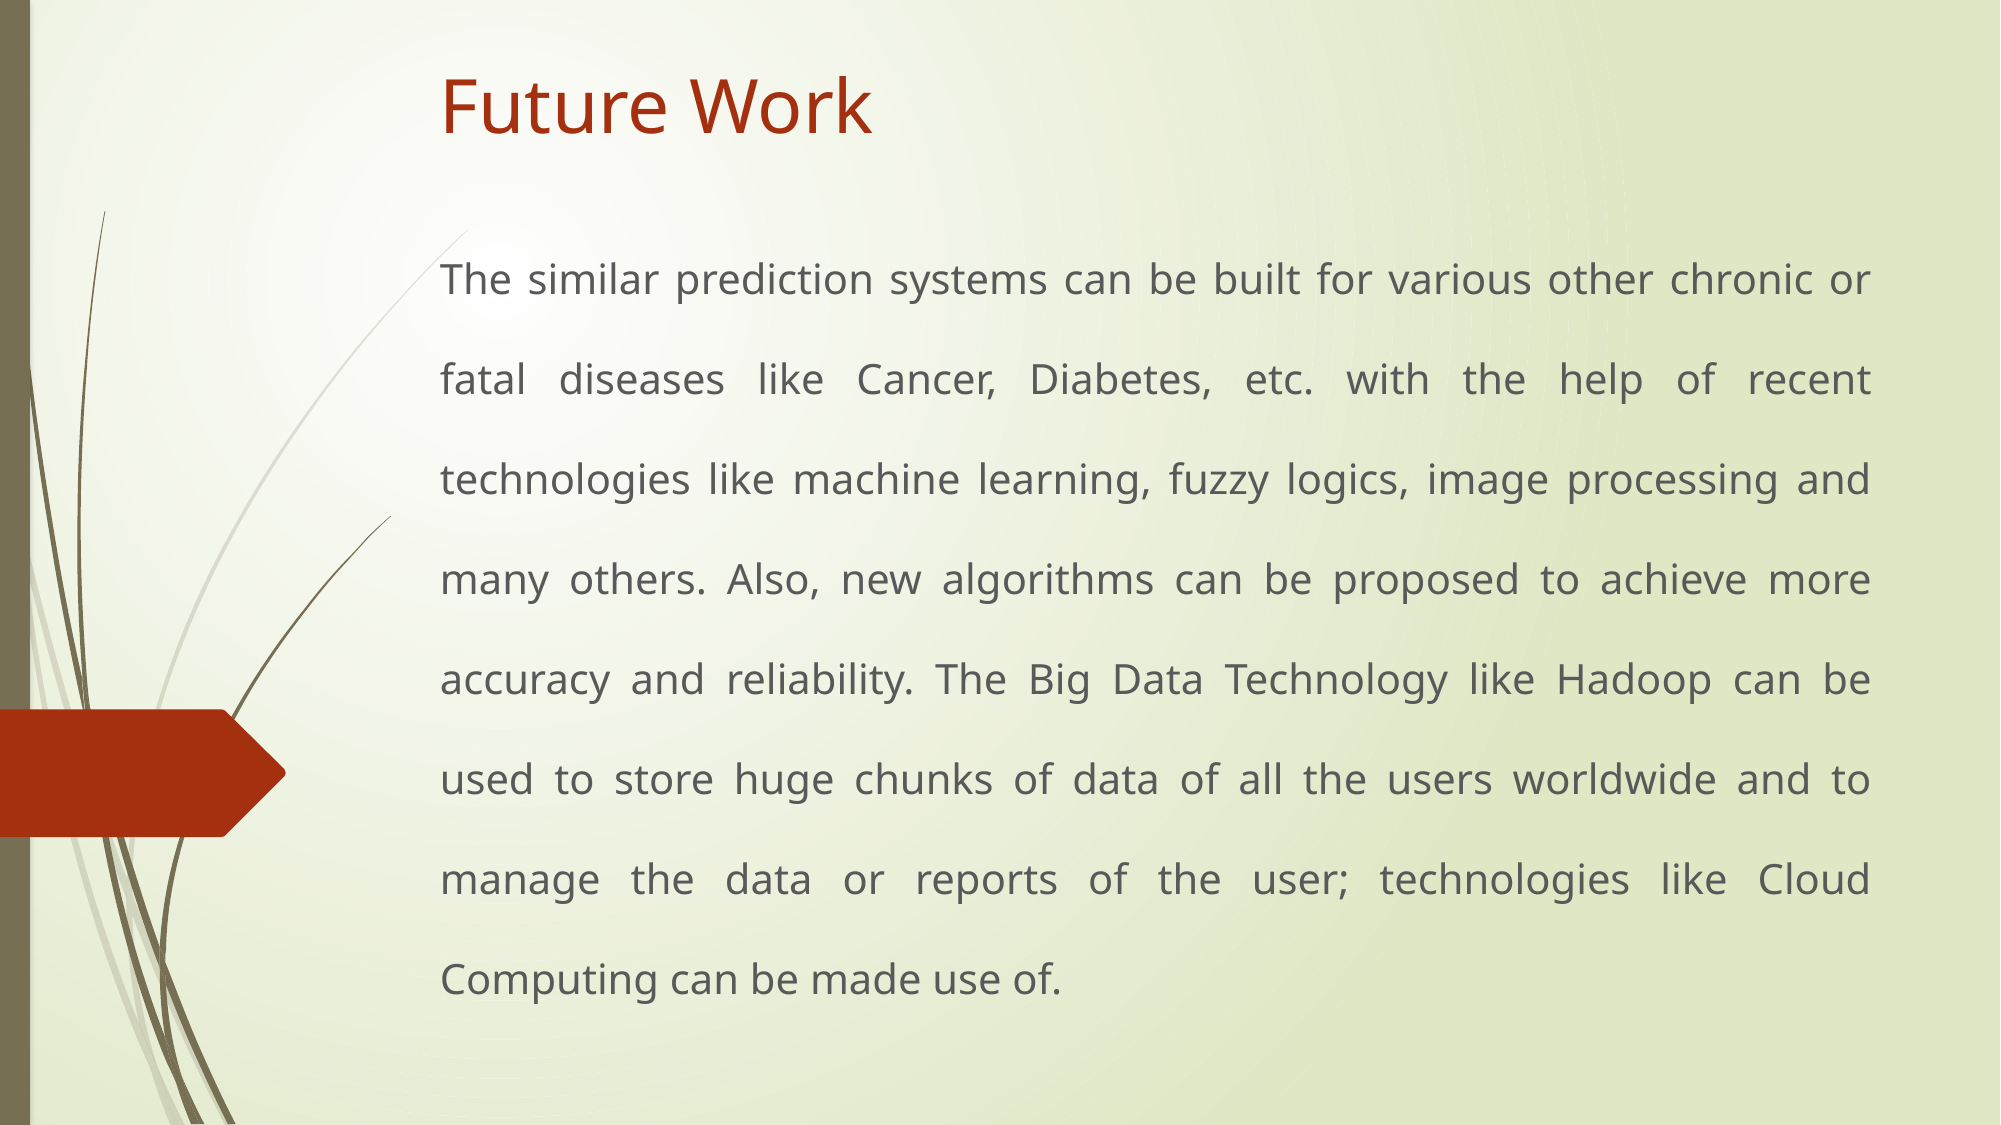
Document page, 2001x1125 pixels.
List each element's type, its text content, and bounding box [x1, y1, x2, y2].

subtitle The similar prediction systems can be built for various other chronic or fatal diseases like Cancer, Diabetes, etc. with the help of recent technologies like machine learning, fuzzy logics, image processing and many others. Also, new algorithms can be proposed to achieve more accuracy and reliability. The Big Data Technology like Hadoop can be used to store huge chunks of data of all the users worldwide and to manage the data or reports of the user; technologies like Cloud Computing can be made use of. [424, 195, 1888, 1018]
title Future Work [424, 49, 1888, 157]
